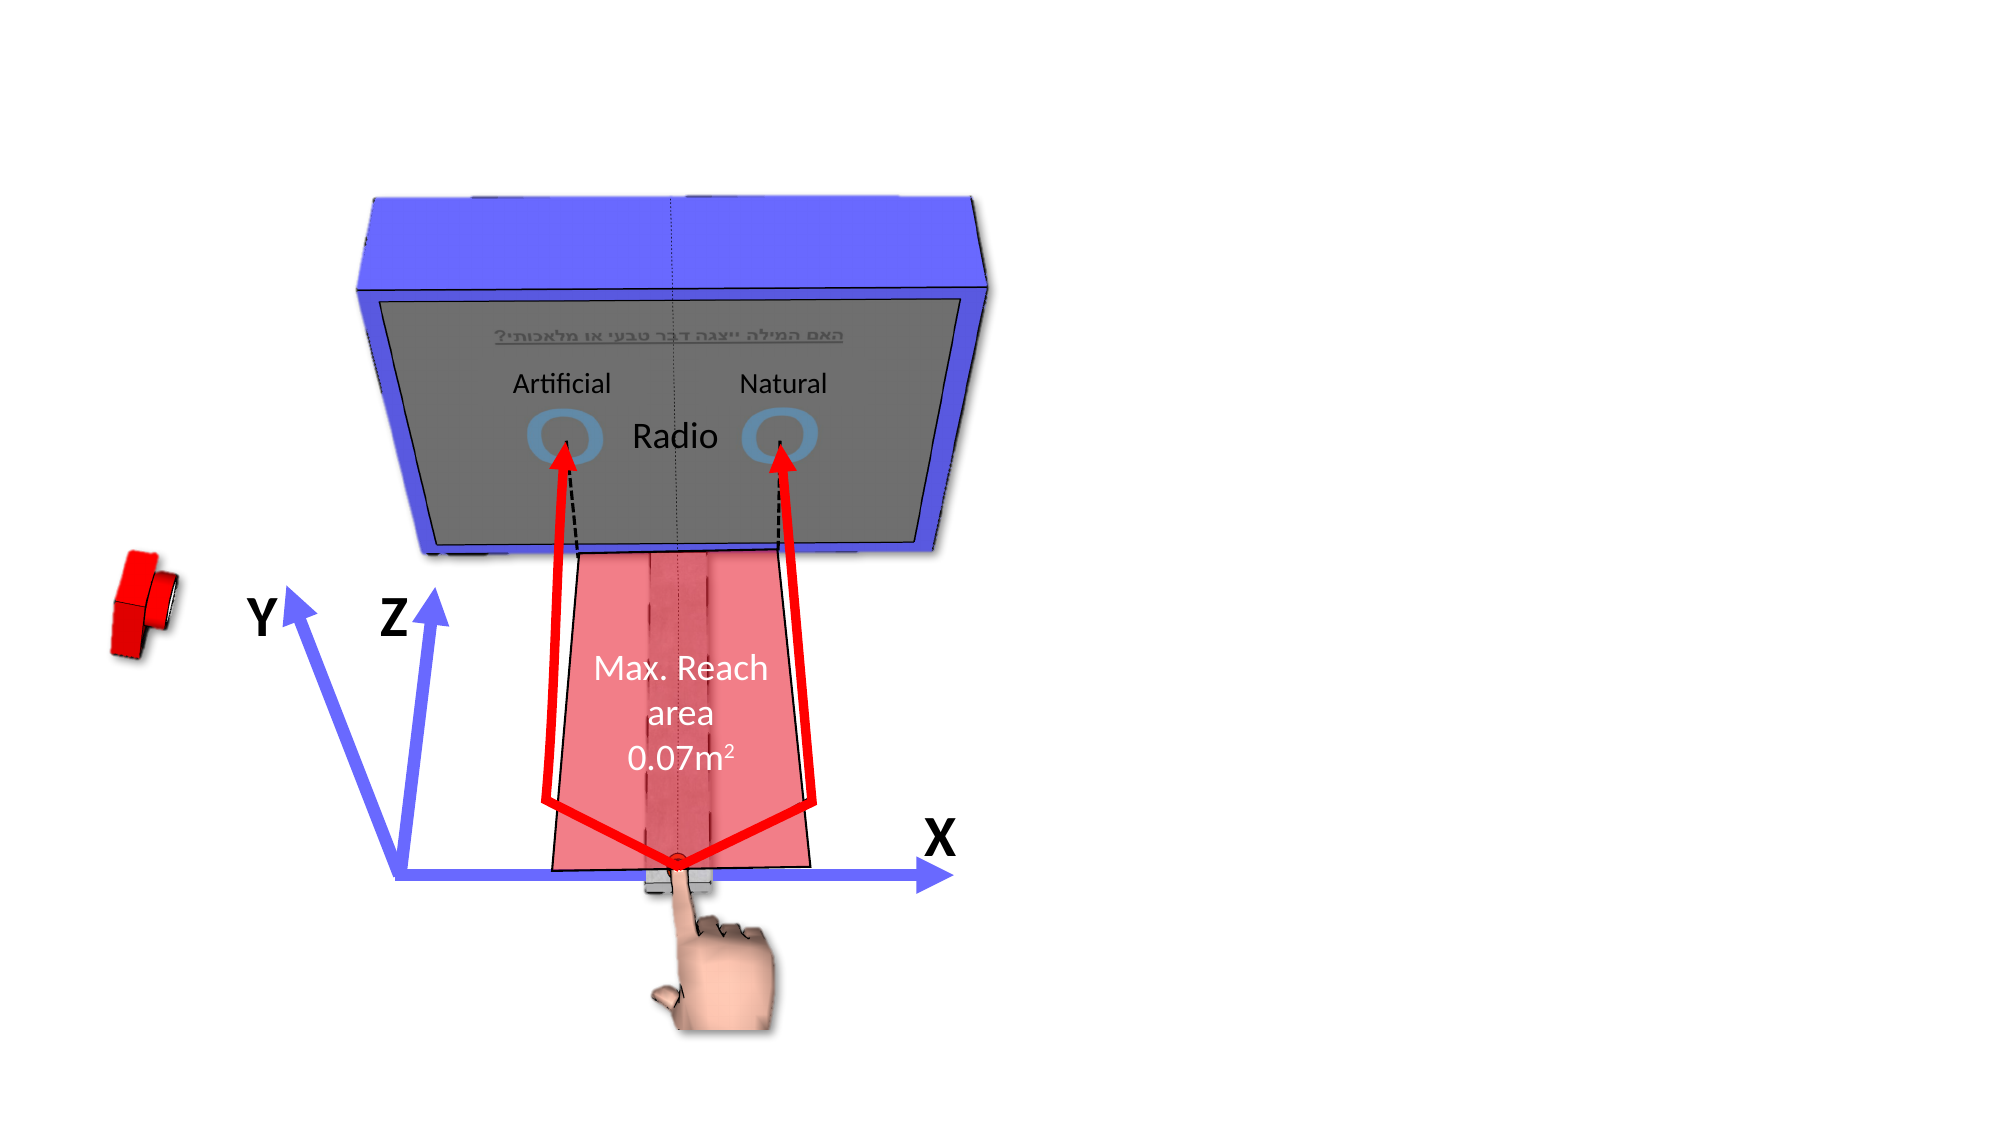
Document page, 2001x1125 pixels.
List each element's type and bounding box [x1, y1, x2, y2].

text_box [566, 440, 579, 559]
text_box [67, 178, 1156, 1039]
